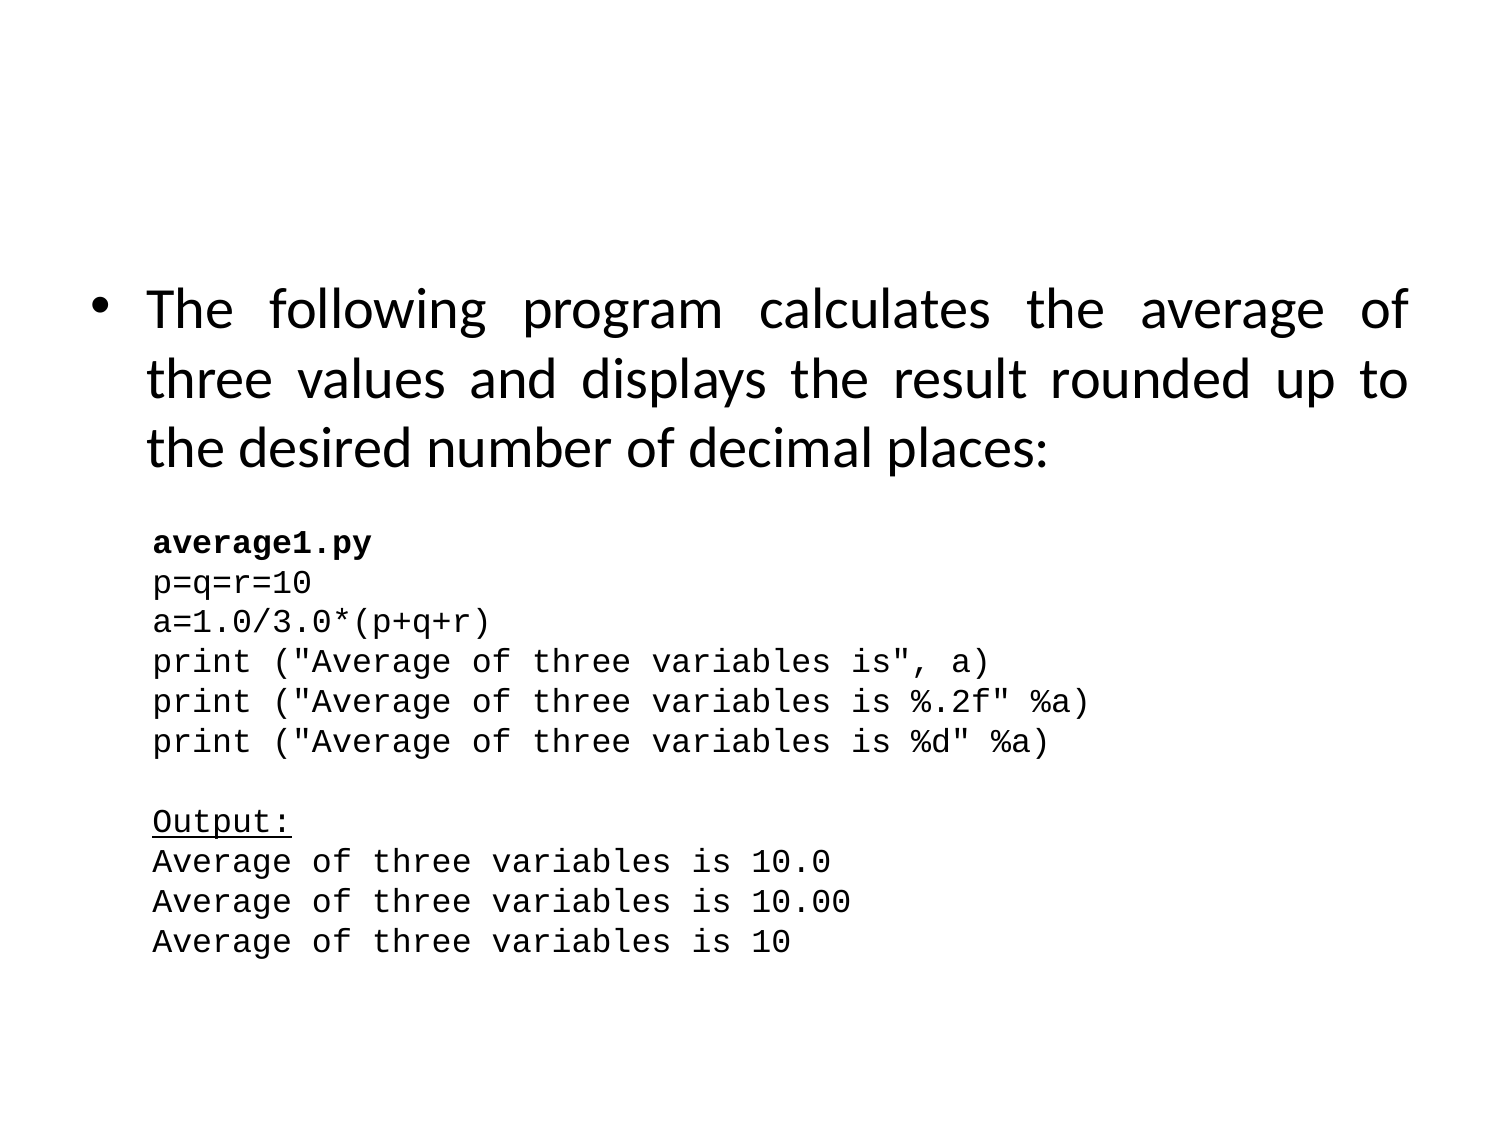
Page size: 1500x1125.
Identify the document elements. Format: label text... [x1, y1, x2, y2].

list The following program calculates the average of three values and displays the result rounded up to the desired number of decimal places: [75, 262, 1425, 1005]
text_box average1.py p=q=r=10 a=1.0/3.0*(p+q+r) print ("Average of three variables is", a) print ("Average of three variables is %.2f" %a) print ("Average of three variables is %d" %a) Output: Average of three variables is 10.0 Average of three variables is 10.00 Average of three variables is 10 [137, 512, 1288, 967]
